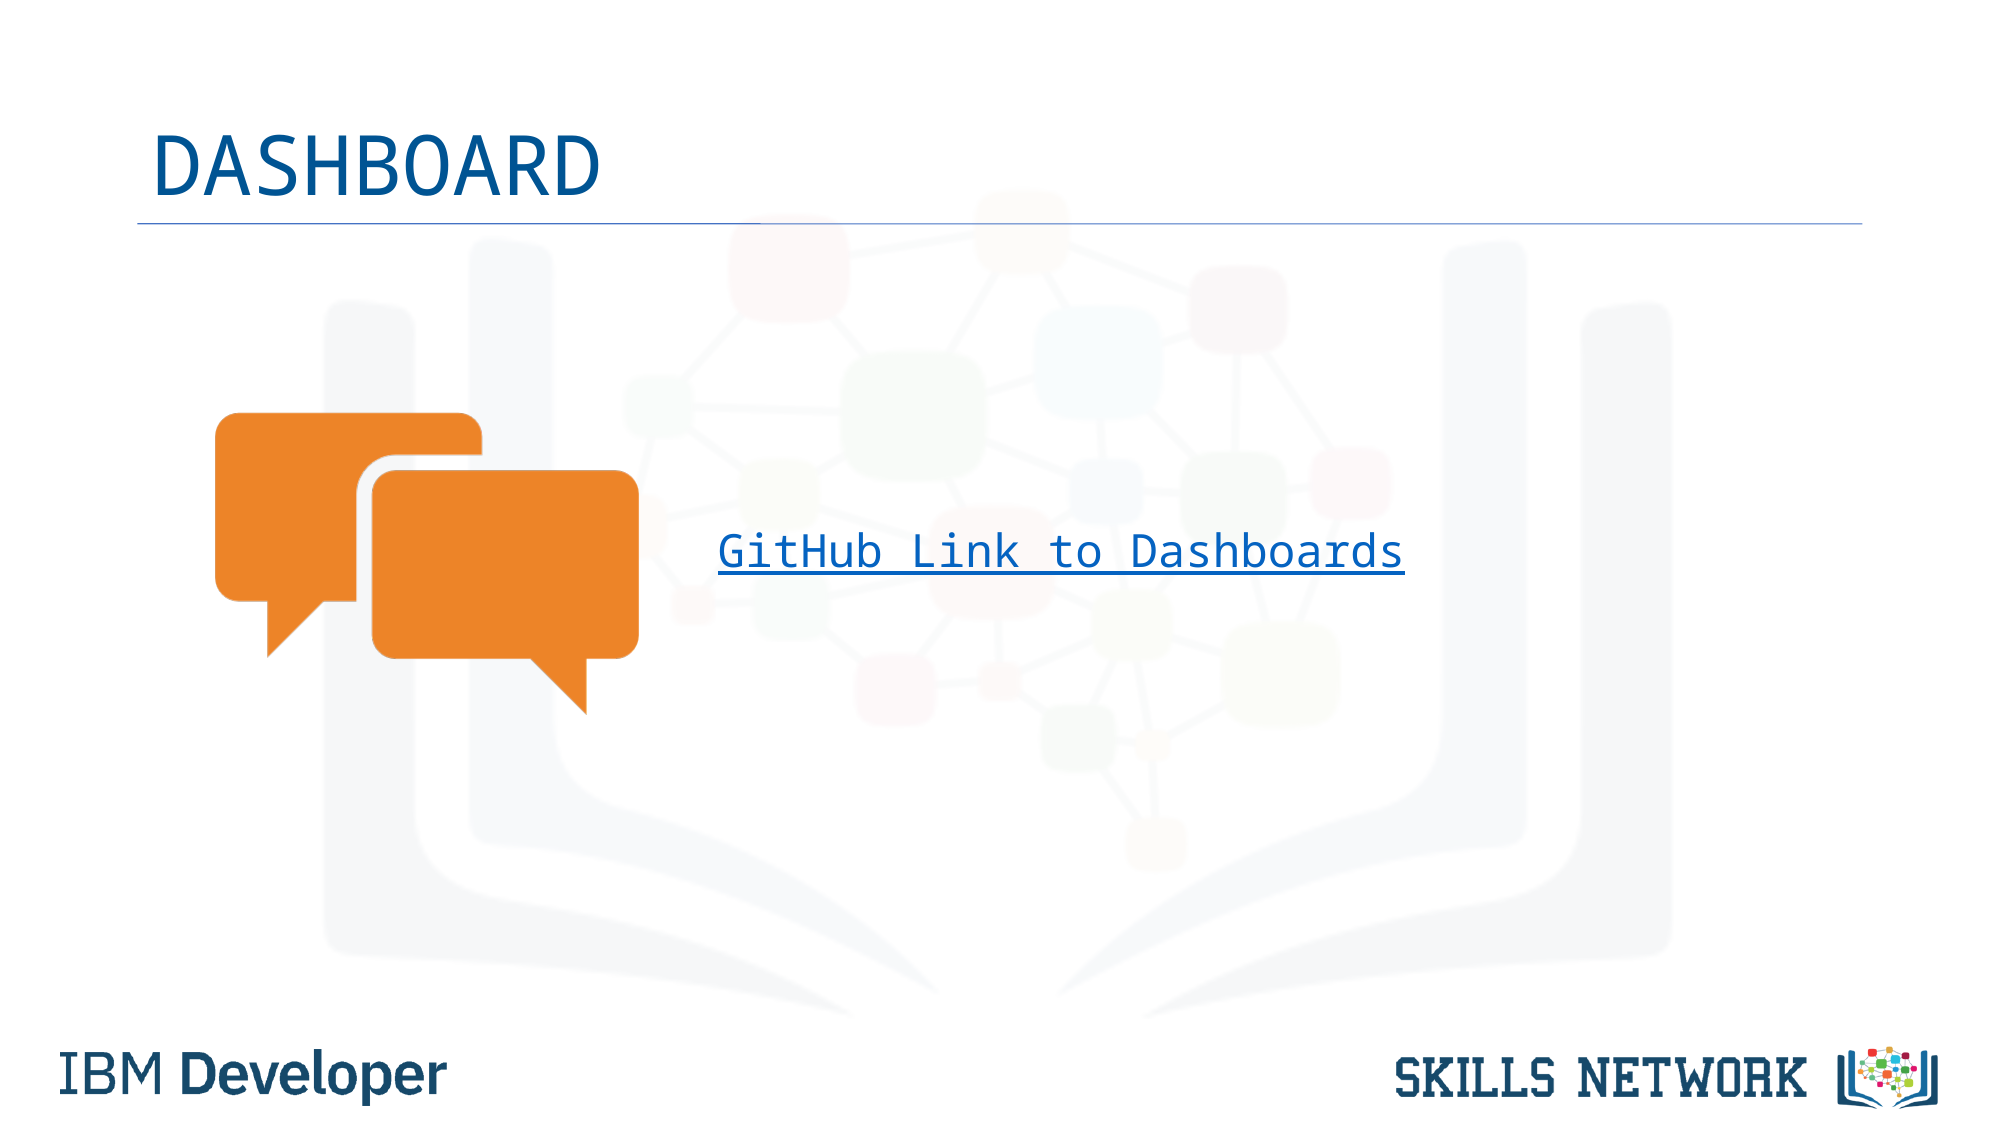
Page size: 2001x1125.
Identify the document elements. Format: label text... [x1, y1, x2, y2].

list GitHub Link to Dashboards [702, 515, 1863, 937]
picture [55, 1045, 459, 1108]
picture [1390, 1045, 1945, 1111]
picture [176, 311, 678, 813]
title DASHBOARD [137, 59, 1863, 278]
